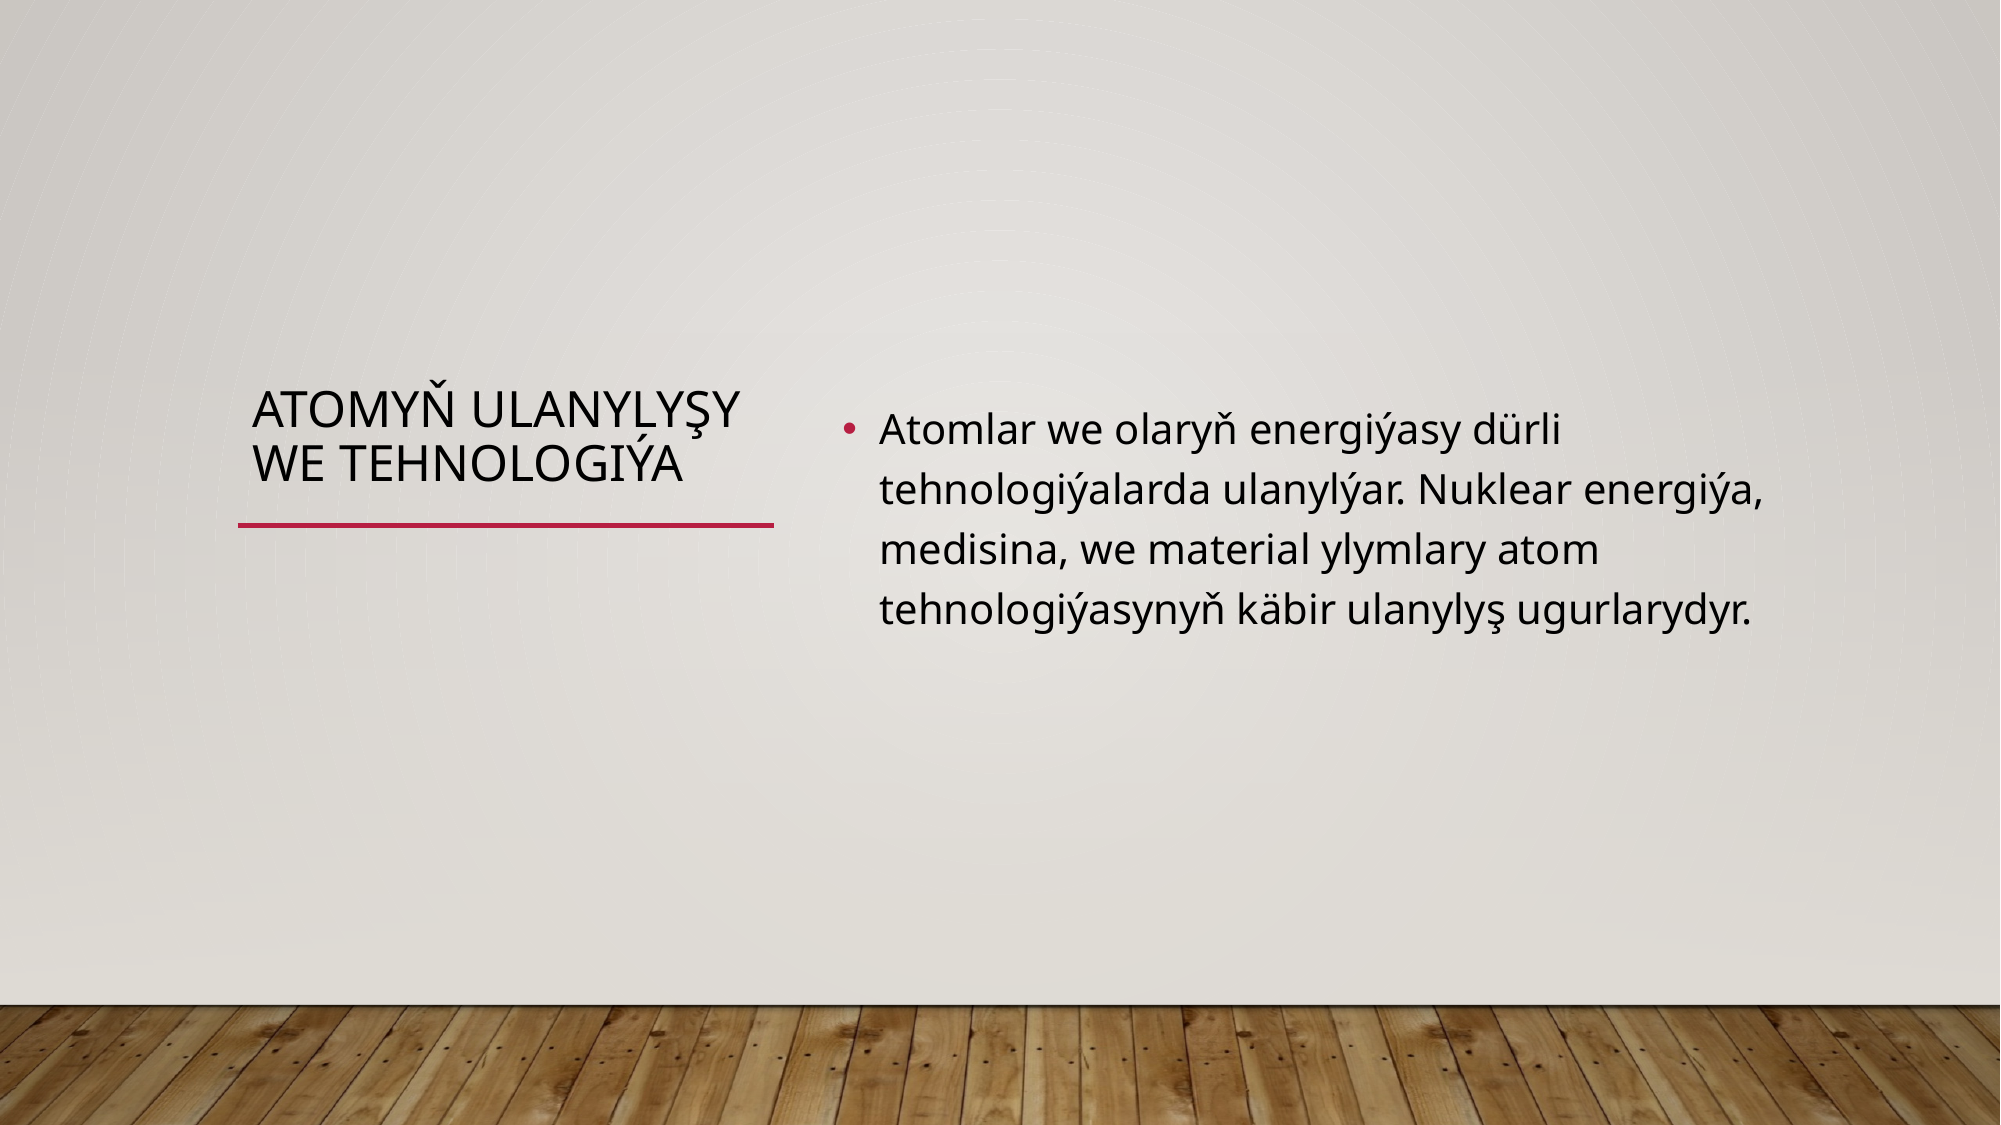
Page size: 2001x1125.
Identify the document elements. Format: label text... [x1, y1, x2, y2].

picture [0, 1005, 2000, 1125]
title ATOMYŇ ULANYLYŞY WE TEHNOLOGIÝA [236, 131, 774, 500]
list Atomlar we olaryň energiýasy dürli tehnologiýalarda ulanylýar. Nuklear energiýa, medisina, we material ylymlary atom tehnologiýasynyň käbir ulanylyş ugurlarydyr. [827, 131, 1814, 896]
